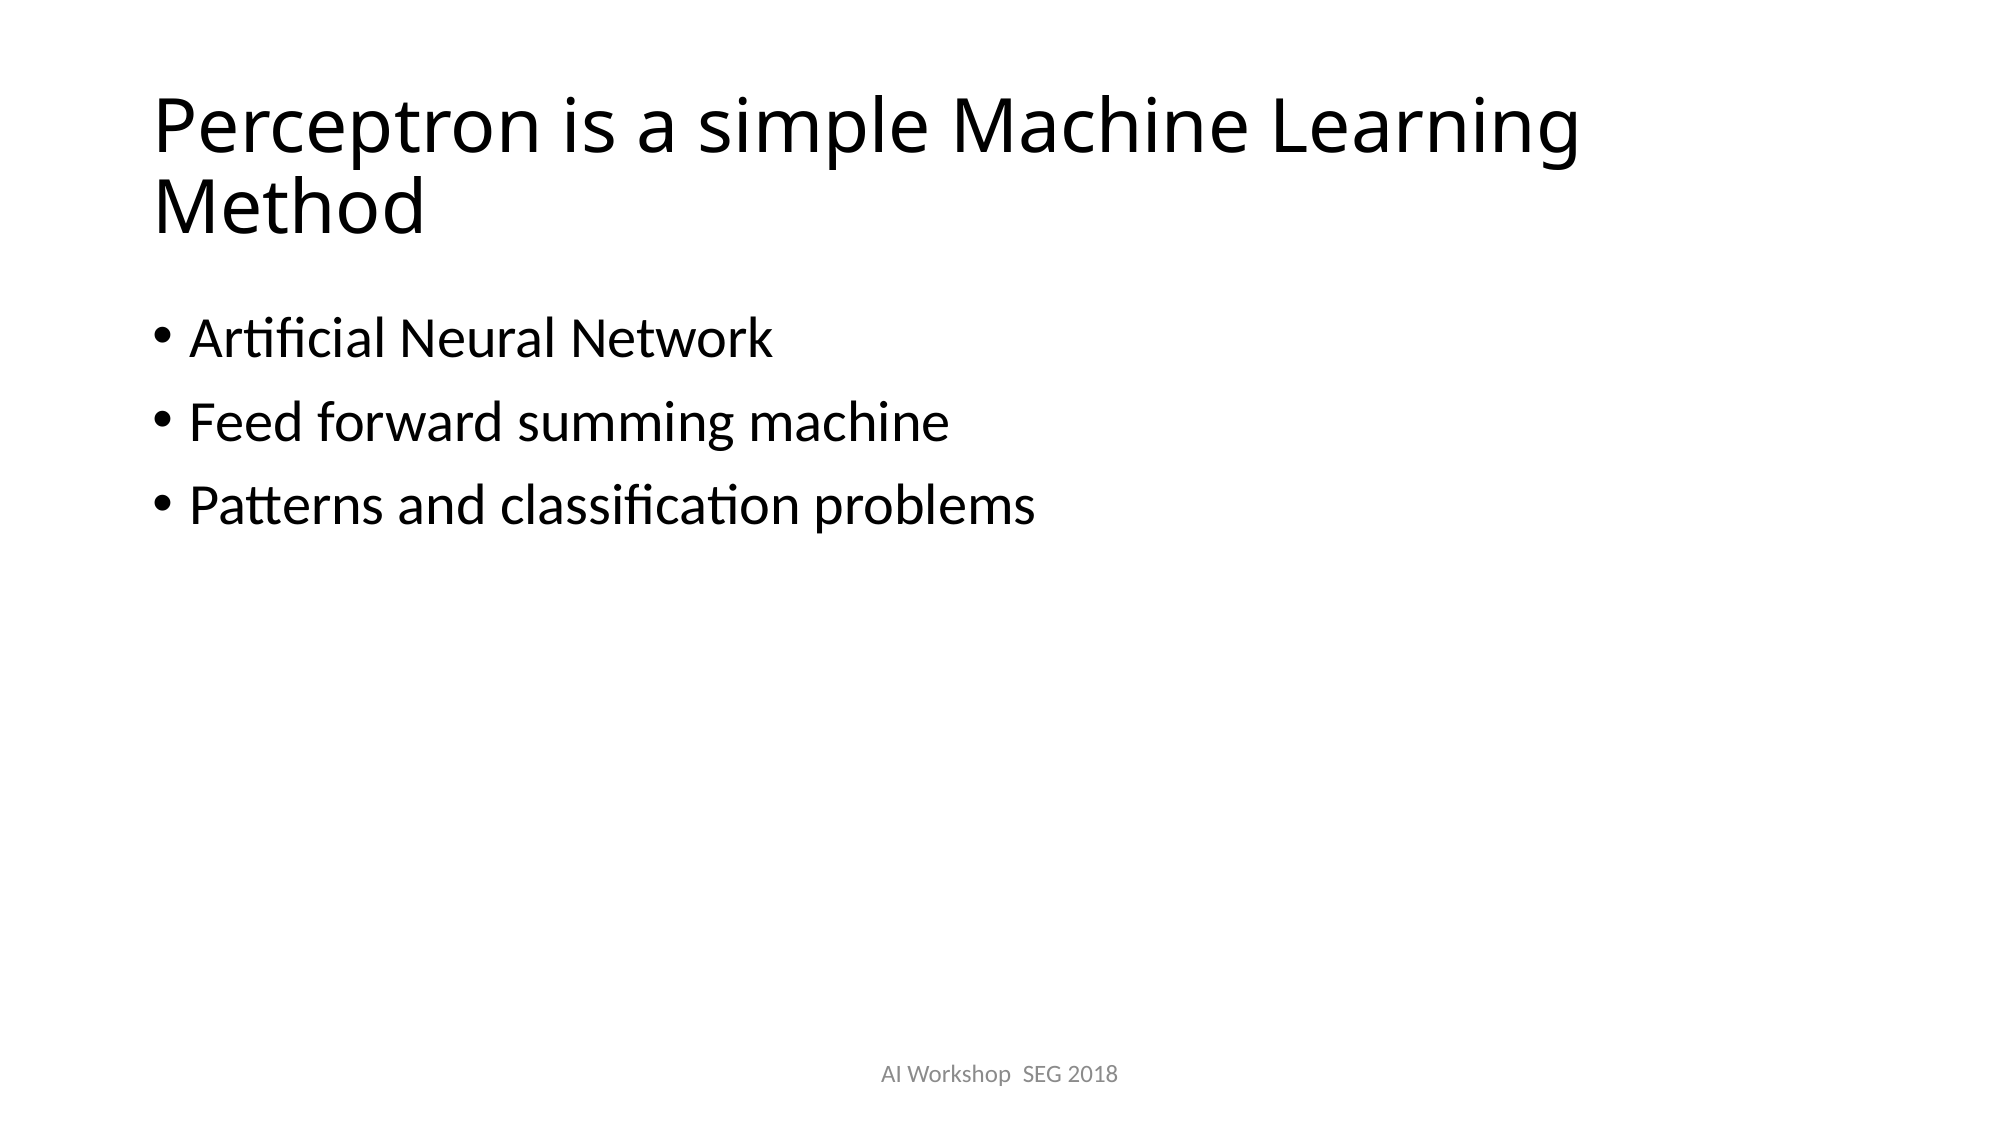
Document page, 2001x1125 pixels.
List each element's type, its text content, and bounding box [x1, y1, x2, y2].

list Artificial Neural Network Feed forward summing machine Patterns and classification problems [137, 299, 1863, 1014]
title Perceptron is a simple Machine Learning Method [137, 59, 1863, 278]
footer AI Workshop SEG 2018 [662, 1042, 1338, 1103]
